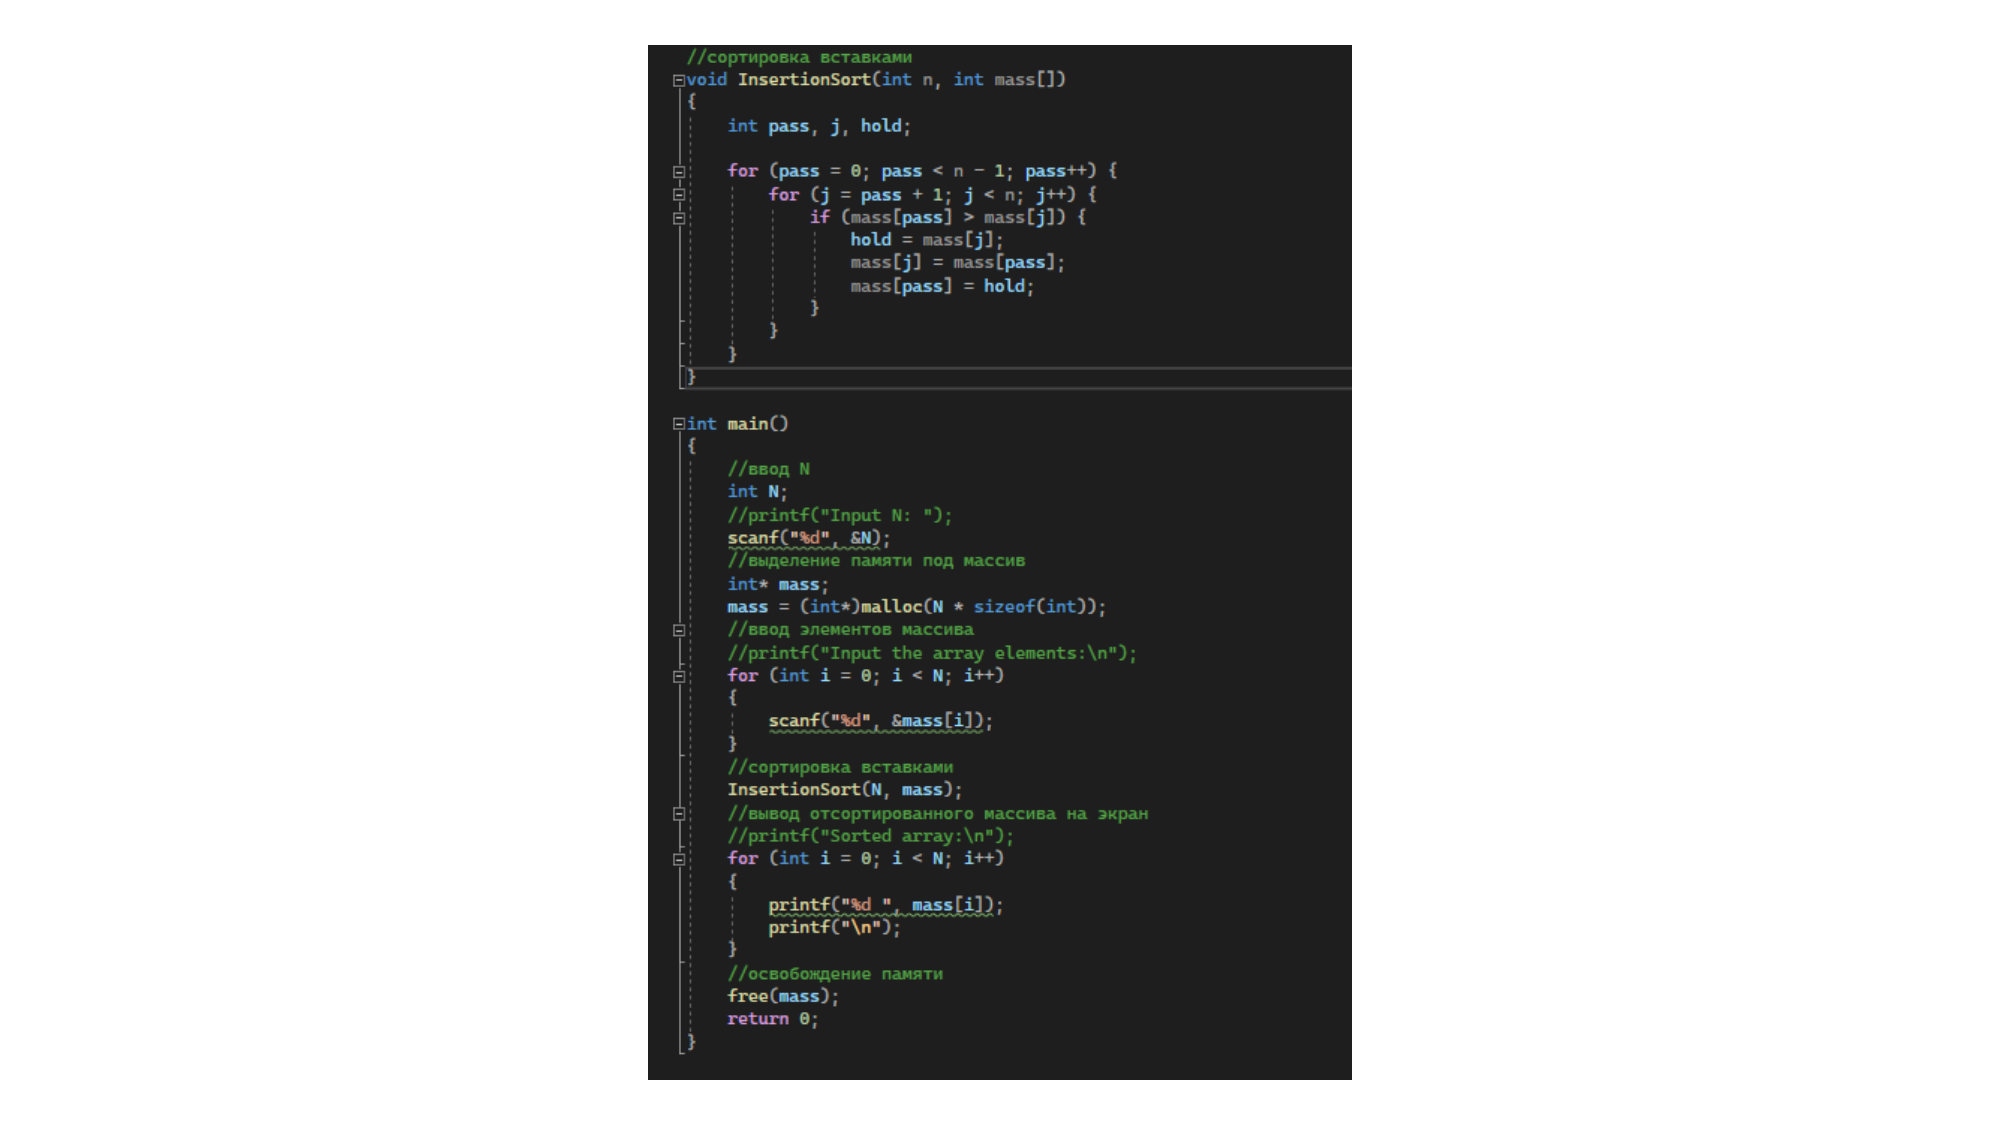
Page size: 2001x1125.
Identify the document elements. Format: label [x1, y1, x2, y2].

list [648, 45, 1352, 1080]
